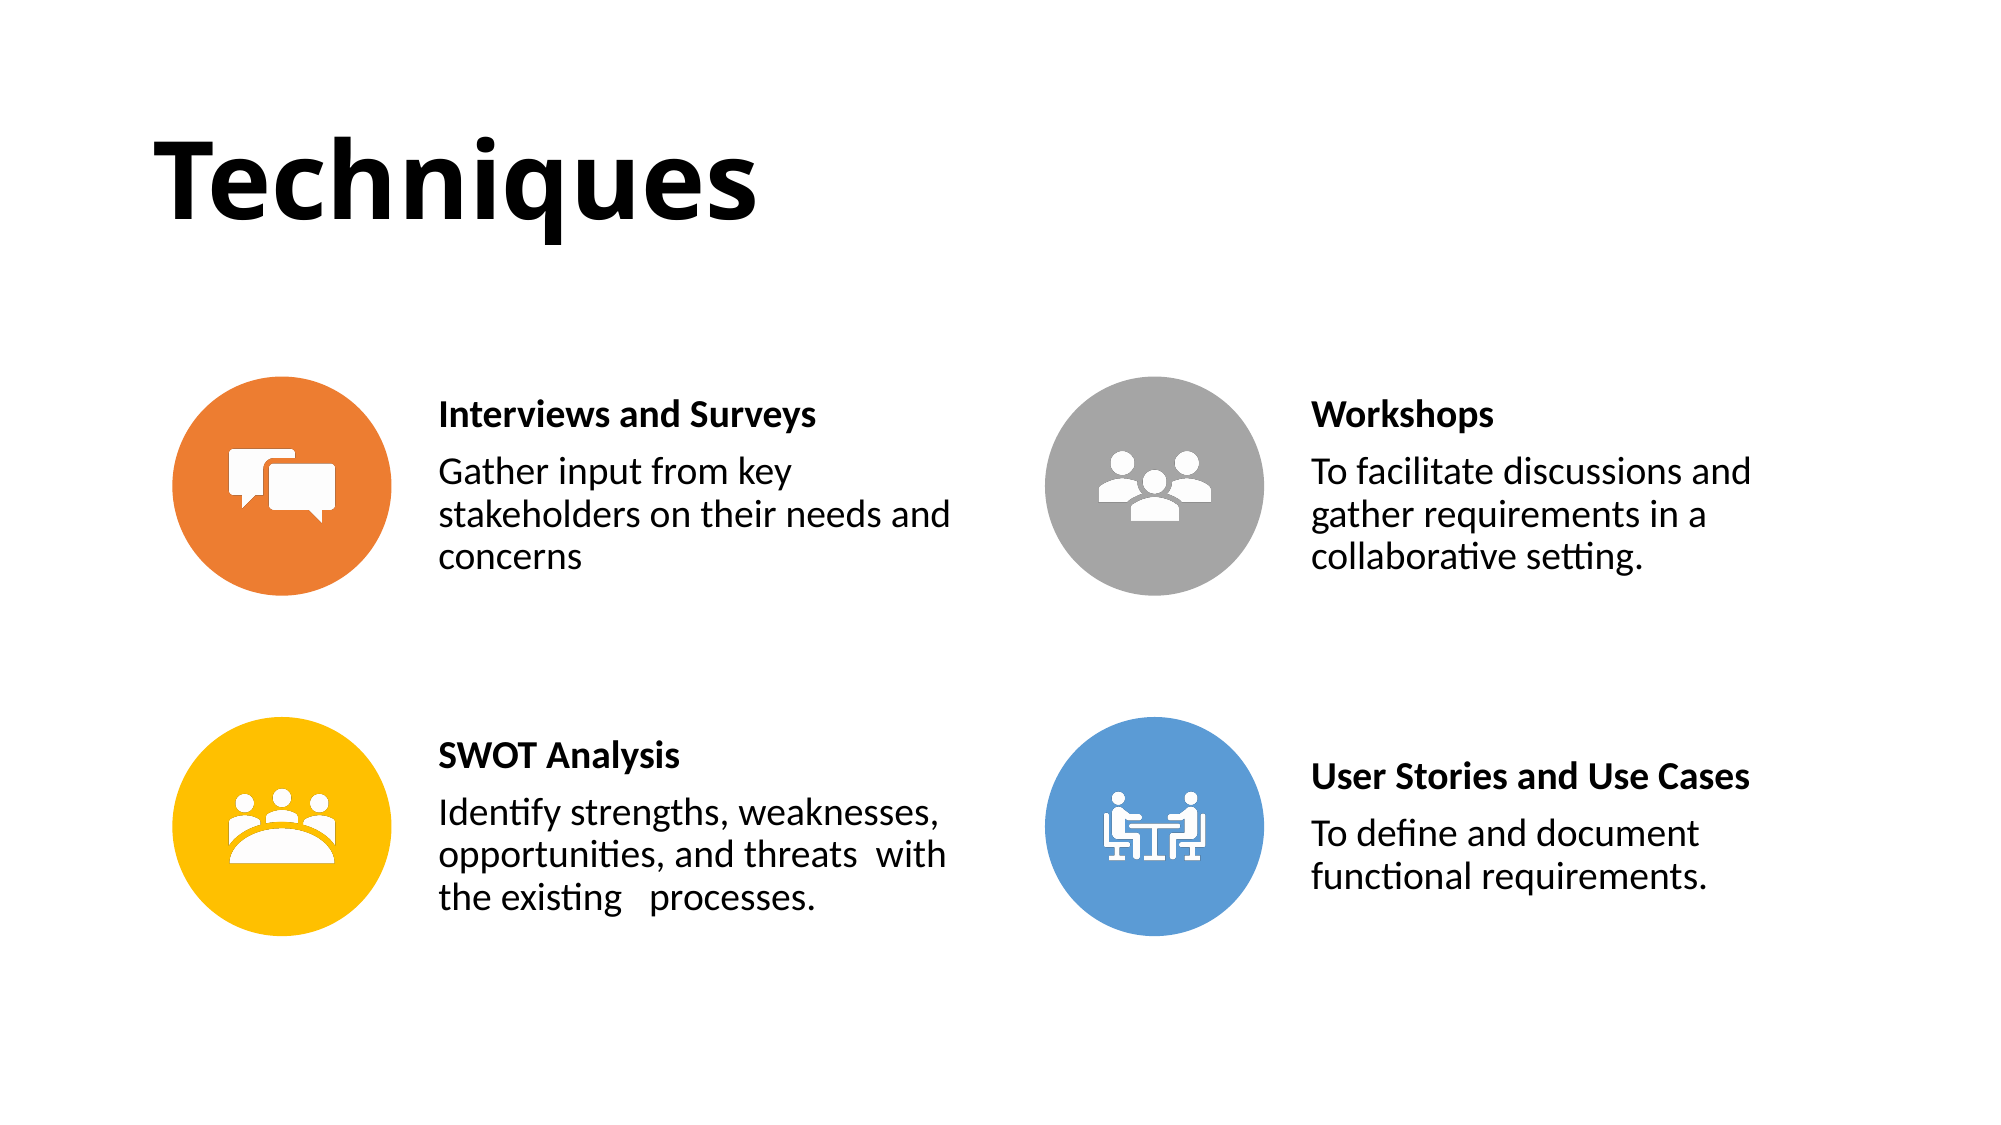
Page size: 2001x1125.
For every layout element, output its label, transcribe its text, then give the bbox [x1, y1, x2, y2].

title Techniques [137, 91, 1863, 278]
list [137, 299, 1863, 1014]
